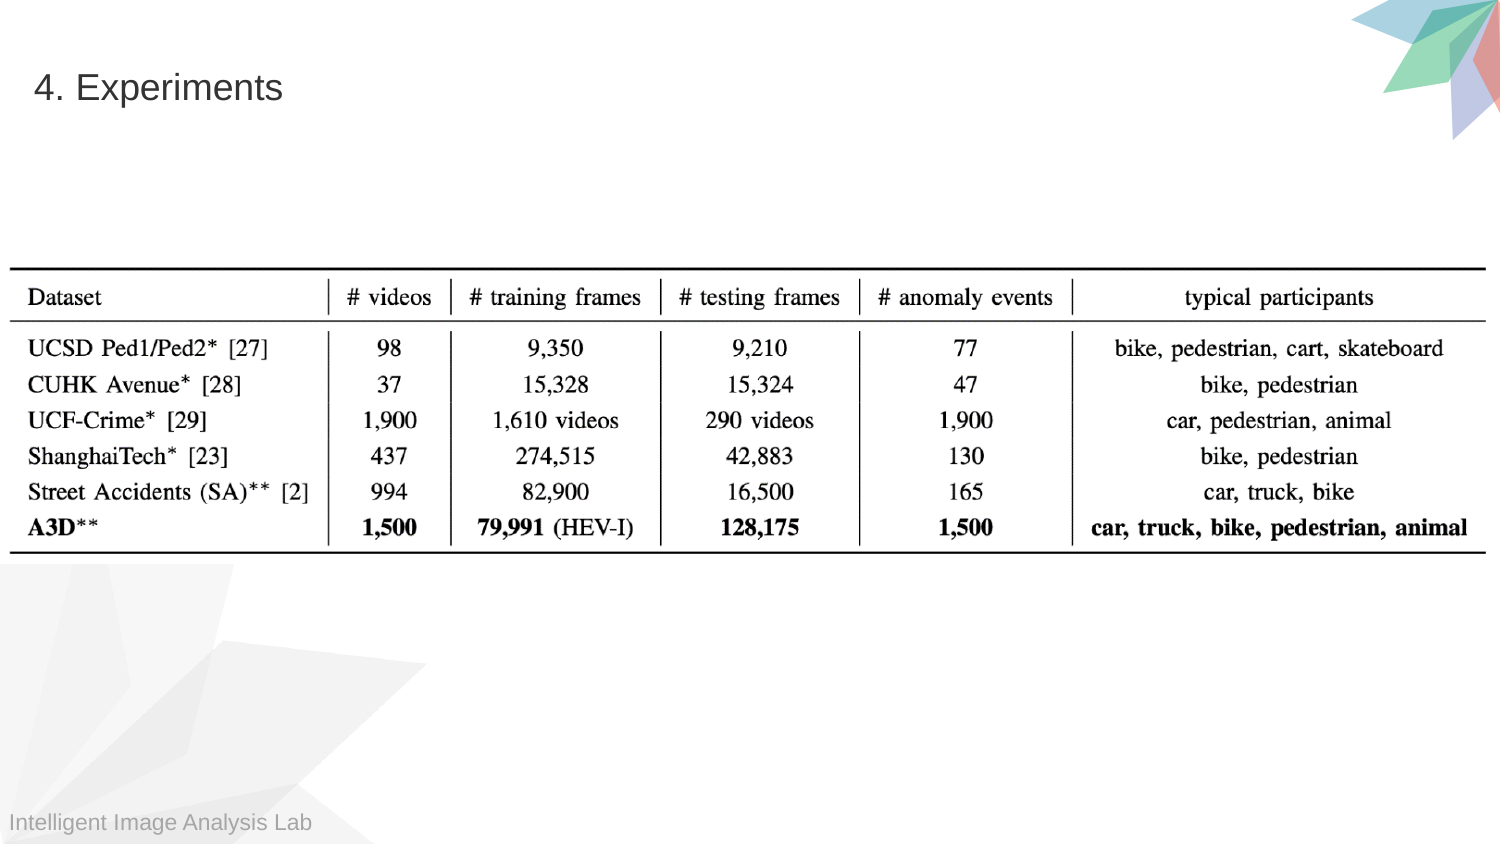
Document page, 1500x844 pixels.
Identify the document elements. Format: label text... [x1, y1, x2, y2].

text_box 4. Experiments [19, 55, 299, 116]
picture [0, 0, 1500, 844]
